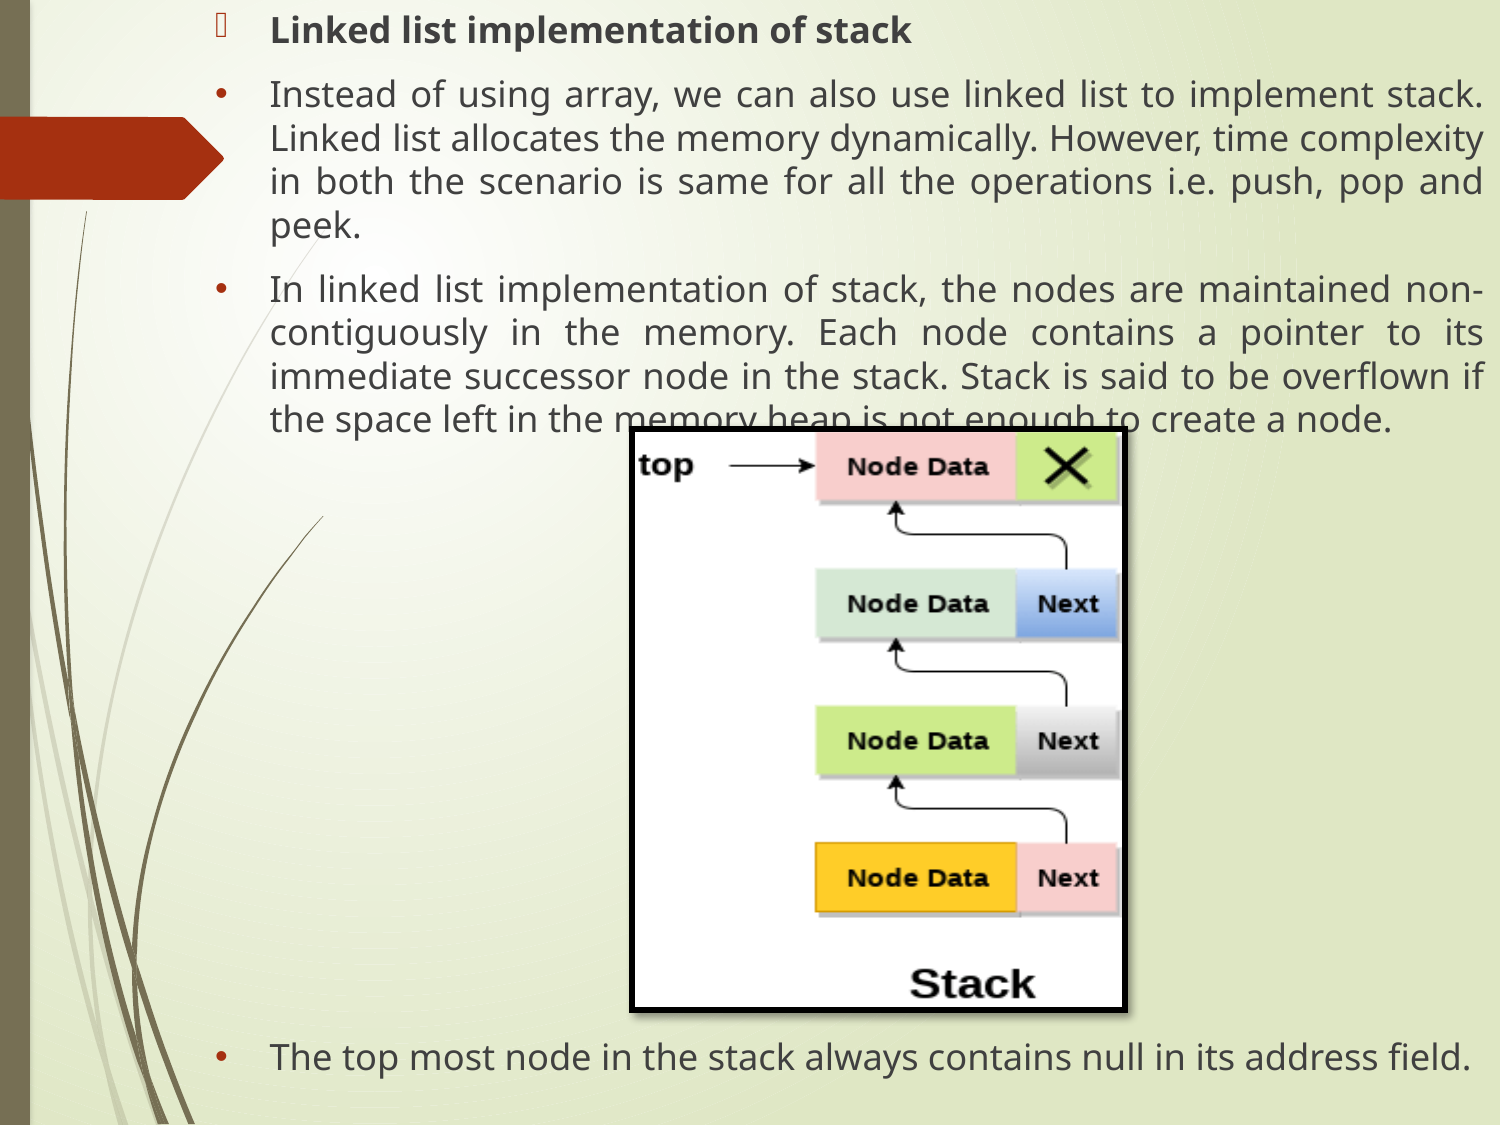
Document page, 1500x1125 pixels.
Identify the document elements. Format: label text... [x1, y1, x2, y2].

list Linked list implementation of stack Instead of using array, we can also use linked list to implement stack. Linked list allocates the memory dynamically. However, time complexity in both the scenario is same for all the operations i.e. push, pop and peek. In linked list implementation of stack, the nodes are maintained non-contiguously in the memory. Each node contains a pointer to its immediate successor node in the stack. Stack is said to be overflown if the space left in the memory heap is not enough to create a node. The top most node in the stack always contains null in its address field. [200, 0, 1500, 1125]
picture [634, 431, 1122, 1008]
